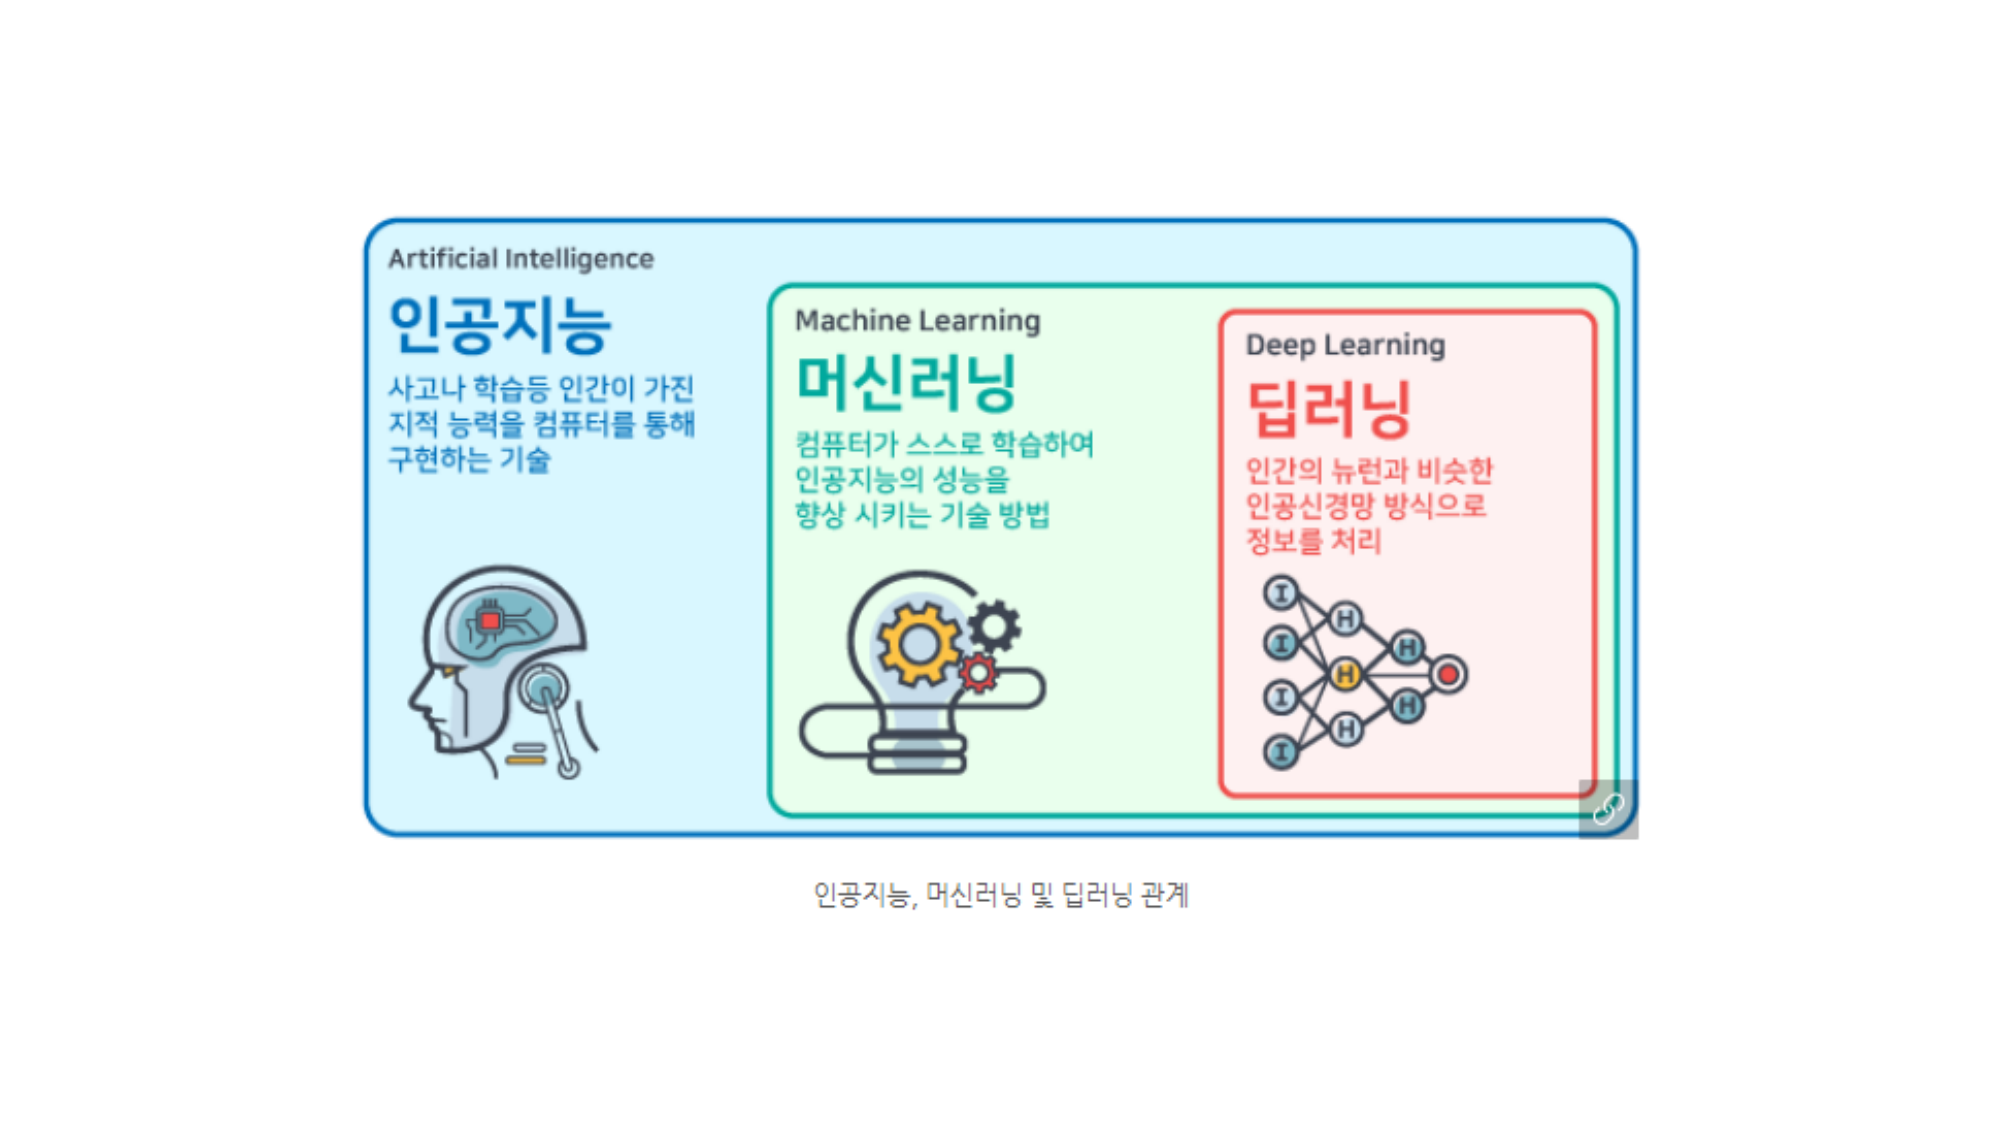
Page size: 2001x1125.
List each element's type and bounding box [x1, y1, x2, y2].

picture [338, 190, 1662, 935]
